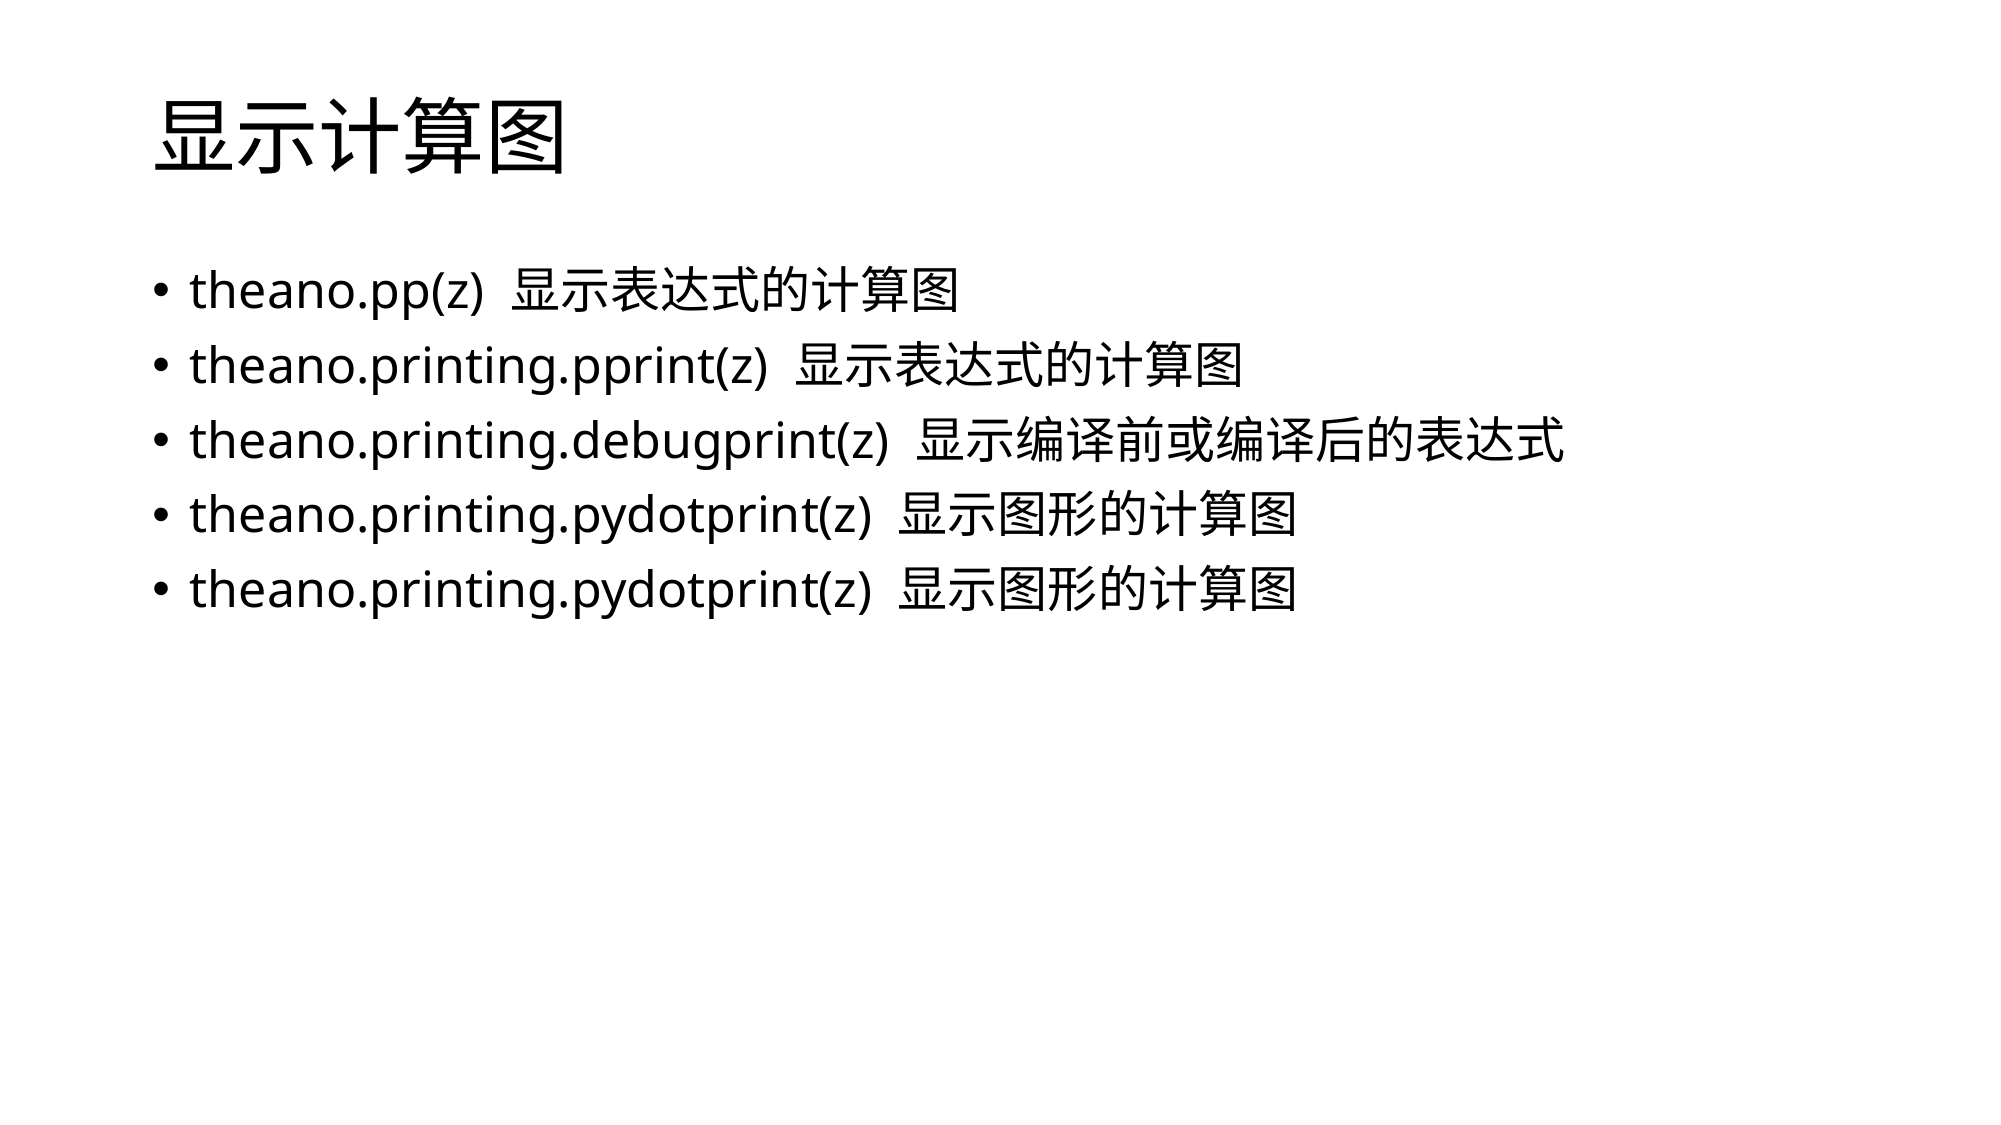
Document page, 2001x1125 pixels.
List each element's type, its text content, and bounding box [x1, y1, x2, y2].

list theano.pp(z) 显示表达式的计算图 theano.printing.pprint(z) 显示表达式的计算图 theano.printing.debugprint(z) 显示编译前或编译后的表达式 theano.printing.pydotprint(z) 显示图形的计算图 theano.printing.pydotprint(z) 显示图形的计算图 [137, 257, 1863, 1014]
title 显示计算图 [137, 59, 1863, 222]
